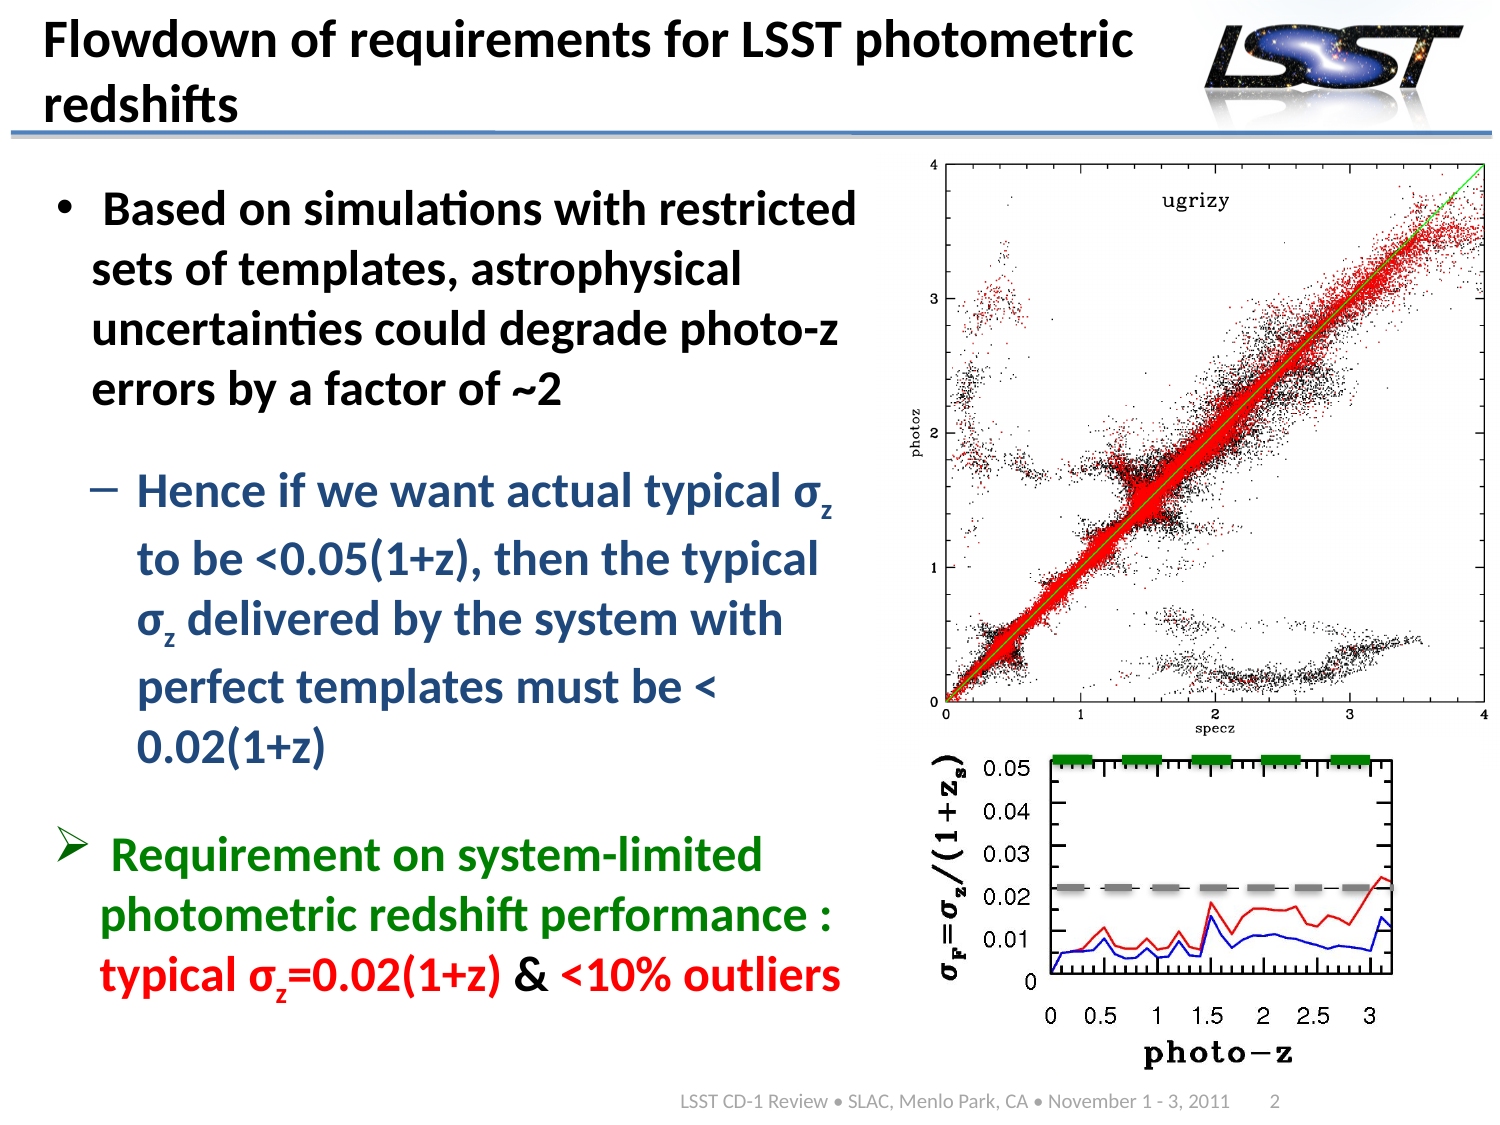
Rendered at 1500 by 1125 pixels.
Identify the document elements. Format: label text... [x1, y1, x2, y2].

text_box Requirement on system-limited photometric redshift performance : typical σz=0.02(1+z) & <10% outliers [0, 813, 914, 1017]
text_box Based on simulations with restricted sets of templates, astrophysical uncertainties could degrade photo-z errors by a factor of ~2 [41, 168, 871, 424]
picture [876, 0, 1500, 771]
title Flowdown of requirements for LSST photometric redshifts [36, 0, 1191, 138]
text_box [919, 737, 1482, 1076]
text_box Hence if we want actual typical σz to be <0.05(1+z), then the typical σz delivered by the system with perfect templates must be < 0.02(1+z) [0, 389, 855, 782]
